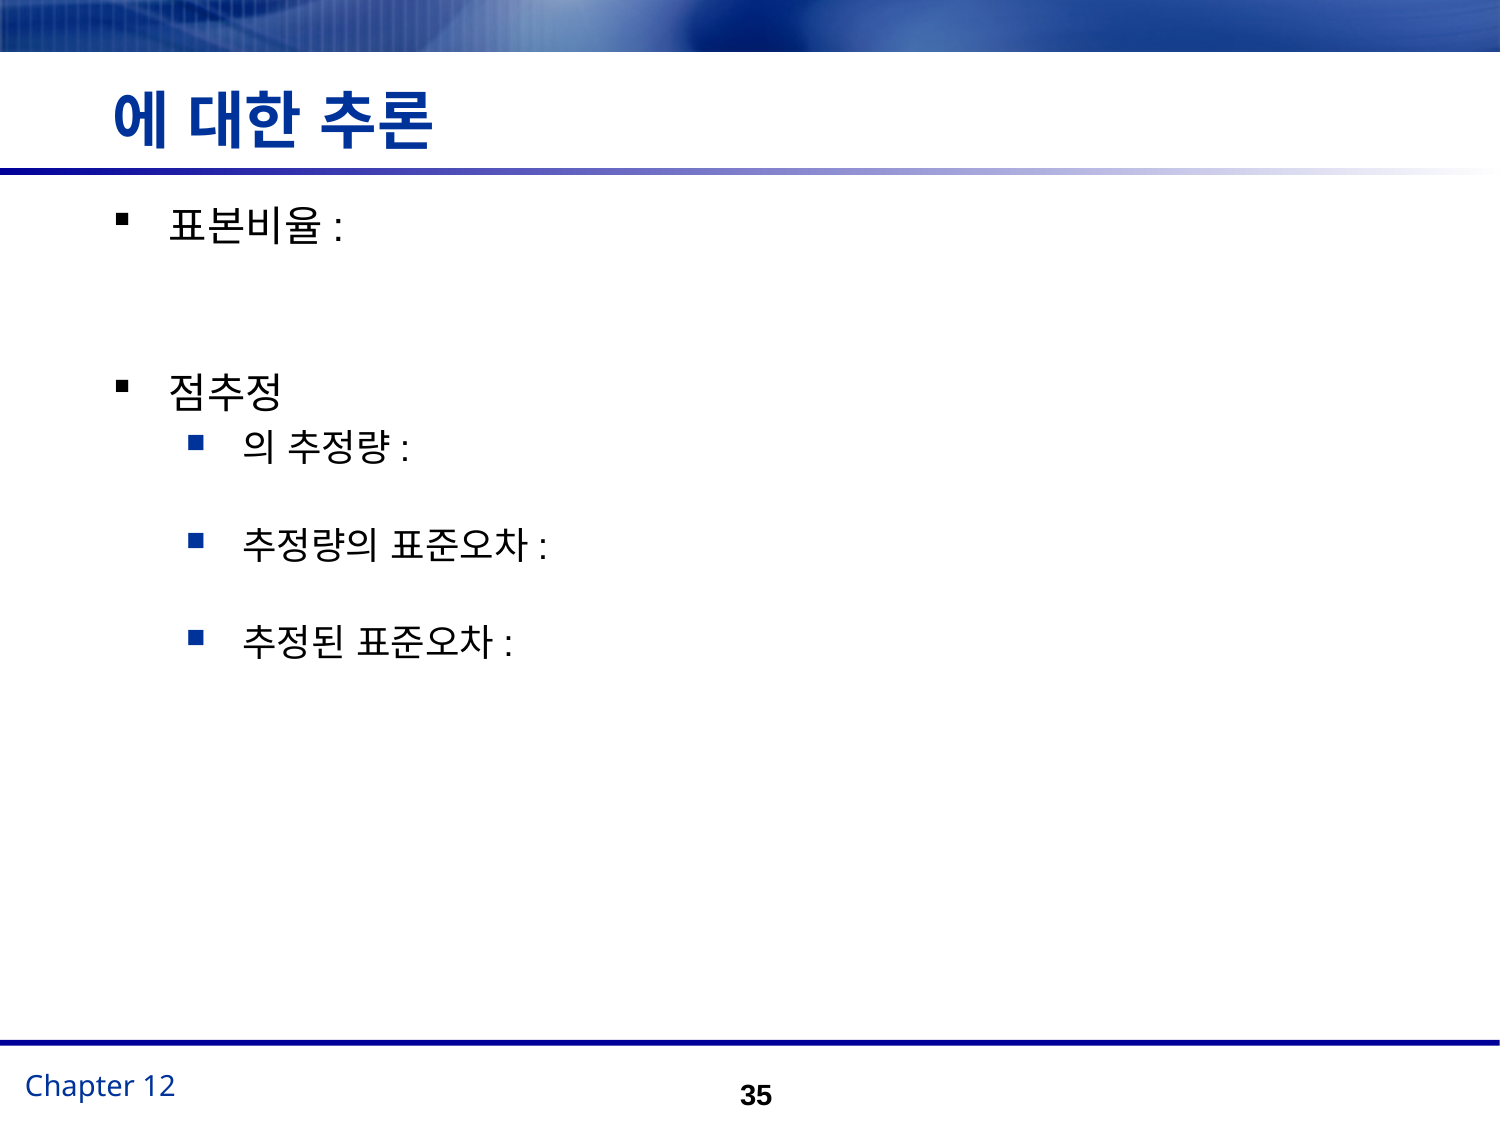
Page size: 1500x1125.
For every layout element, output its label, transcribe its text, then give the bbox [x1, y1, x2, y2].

slide_number 35 [699, 1062, 788, 1125]
picture [0, 0, 1500, 52]
